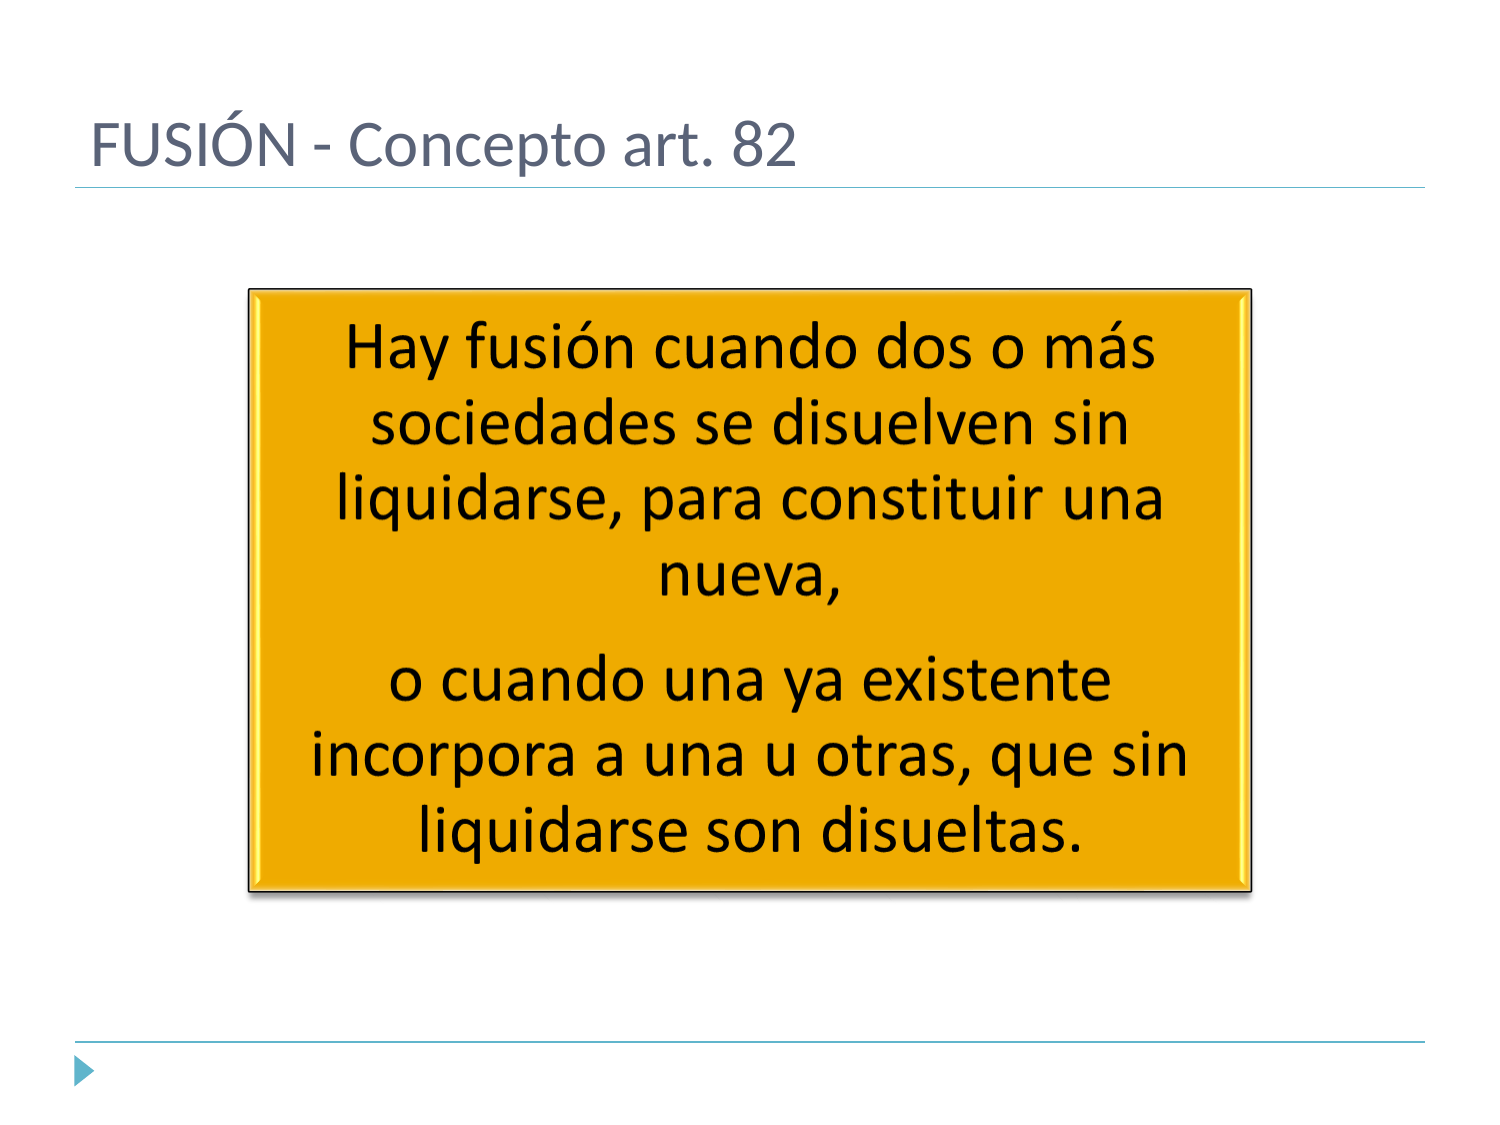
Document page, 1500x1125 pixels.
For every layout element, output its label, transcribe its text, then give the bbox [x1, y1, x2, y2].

title FUSIÓN - Concepto art. 82 [75, 24, 1425, 188]
picture [238, 228, 1262, 932]
